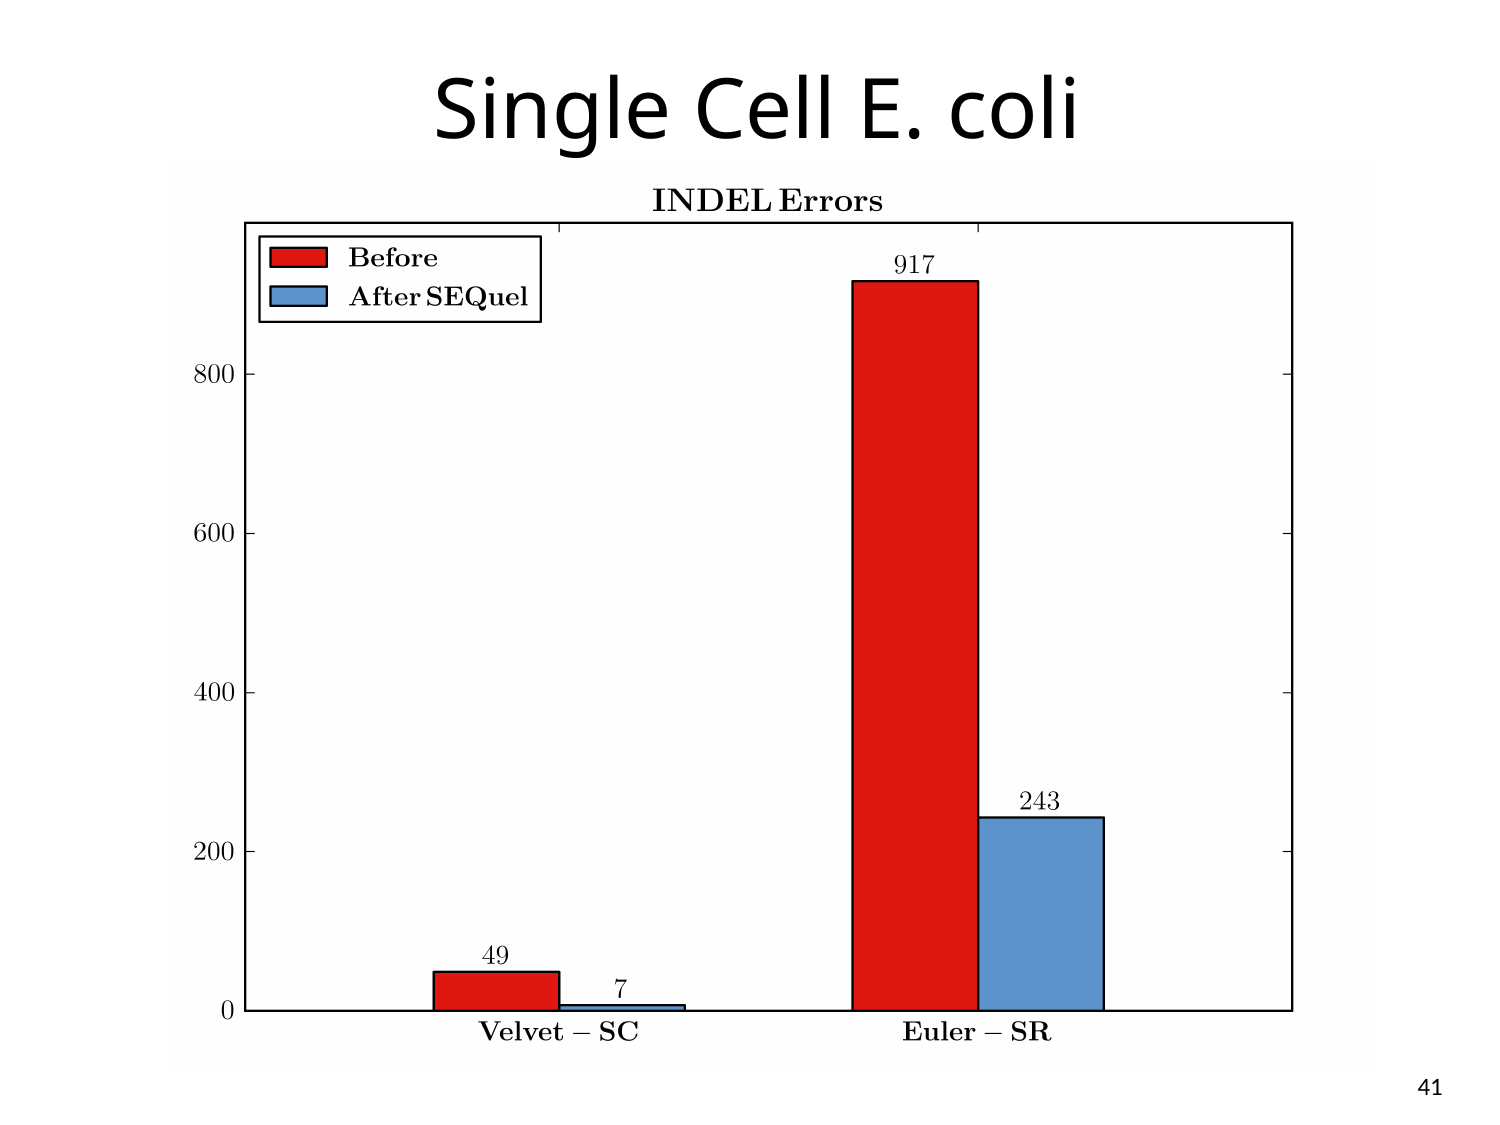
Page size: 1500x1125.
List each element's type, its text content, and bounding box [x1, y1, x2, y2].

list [166, 161, 1374, 1072]
slide_number 41 [1108, 1055, 1459, 1116]
text_box Single Cell E. coli [82, 32, 1433, 178]
